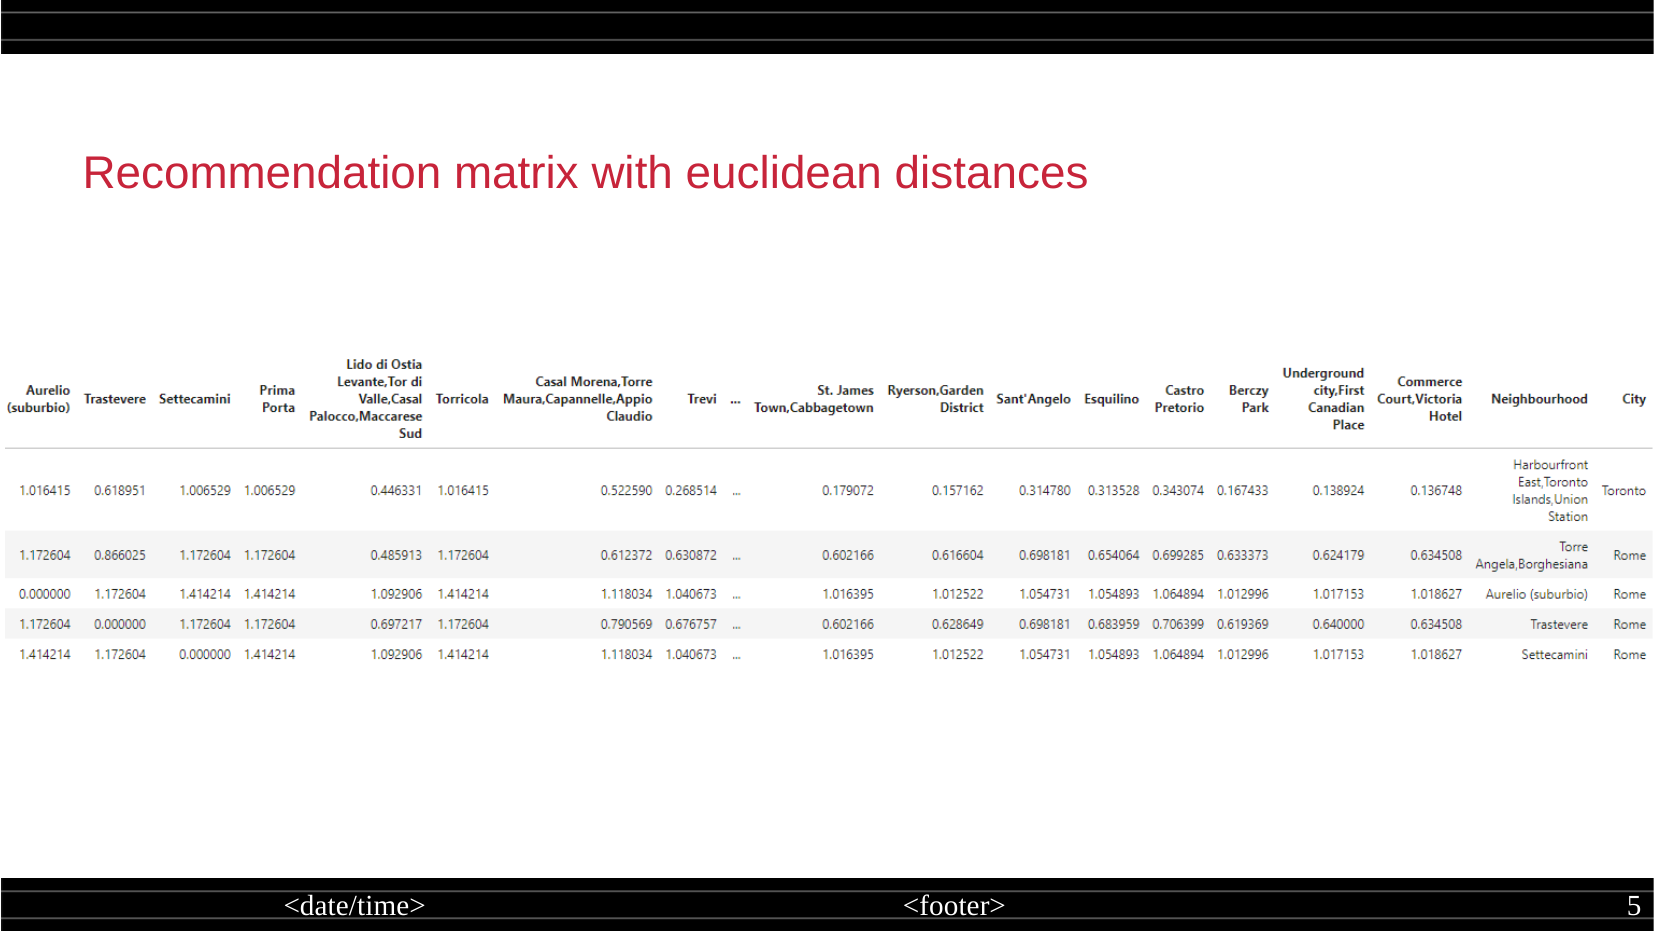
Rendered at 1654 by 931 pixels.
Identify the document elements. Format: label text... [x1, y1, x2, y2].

picture [1, 878, 1654, 931]
text_box Recommendation matrix with euclidean distances [82, 142, 1571, 198]
picture [1, 0, 1654, 54]
picture [4, 356, 1654, 685]
